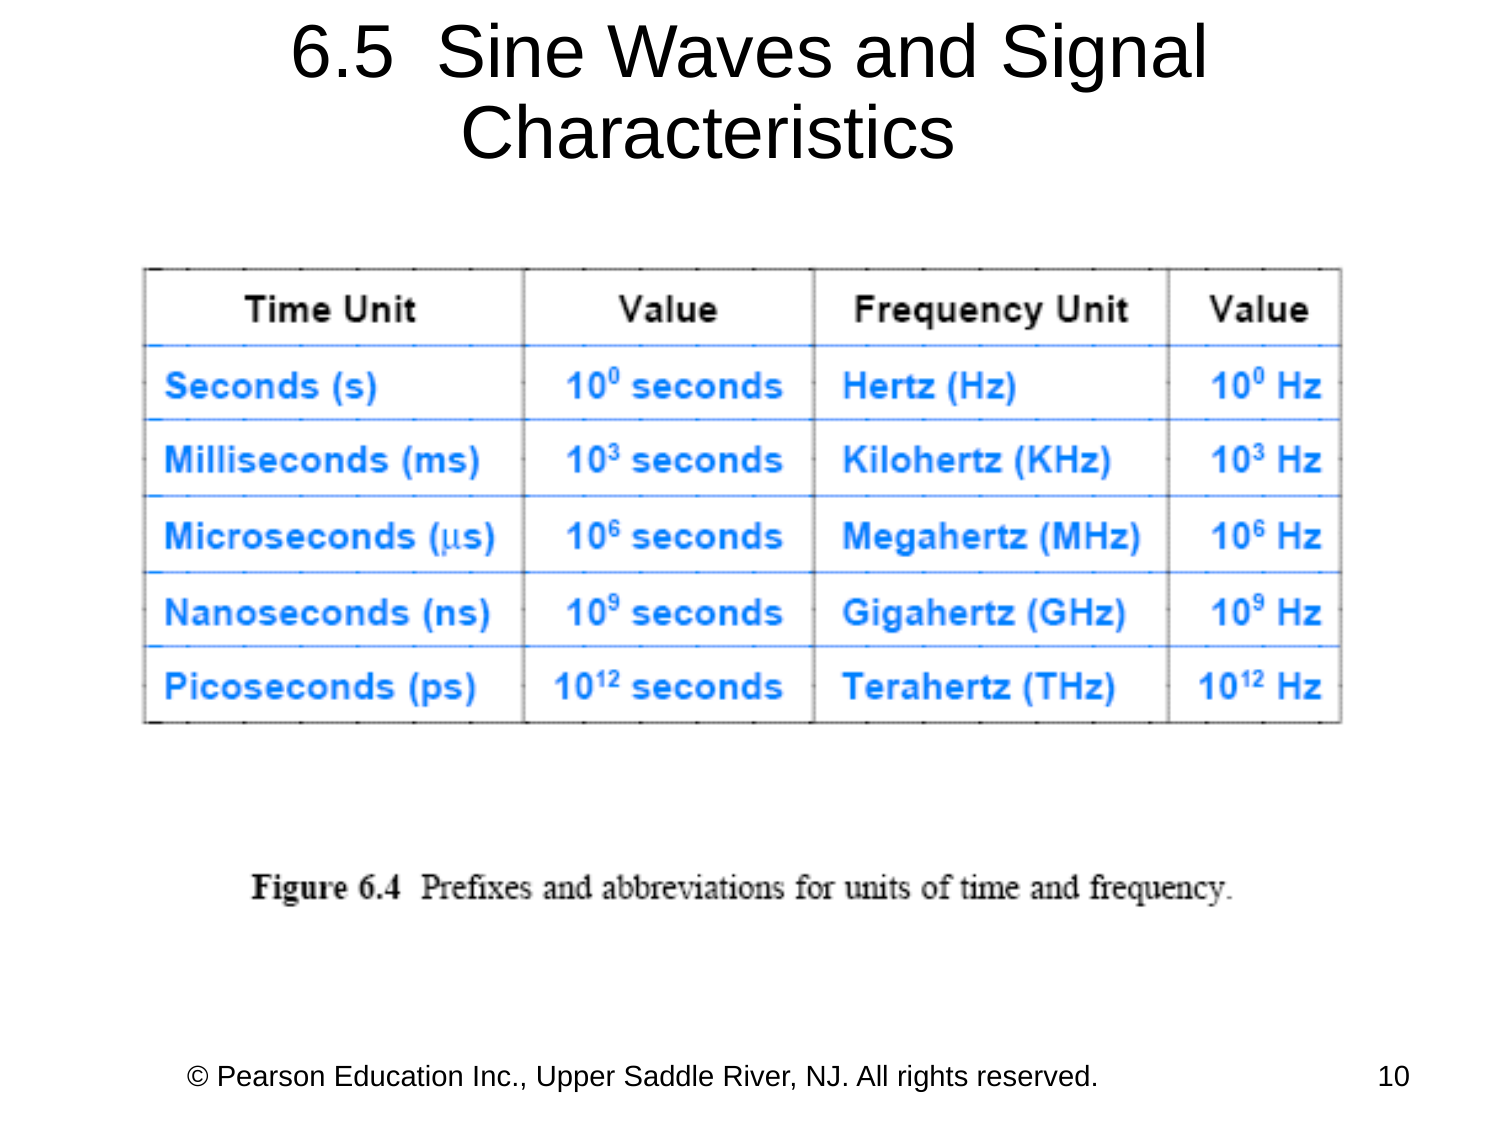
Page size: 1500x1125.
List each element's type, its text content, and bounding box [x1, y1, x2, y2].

text_box 6.5 Sine Waves and Signal Characteristics [37, 0, 1463, 188]
text_box 10 [1224, 1050, 1425, 1103]
text_box © Pearson Education Inc., Upper Saddle River, NJ. All rights reserved. [87, 1050, 1200, 1103]
picture [124, 249, 1363, 944]
